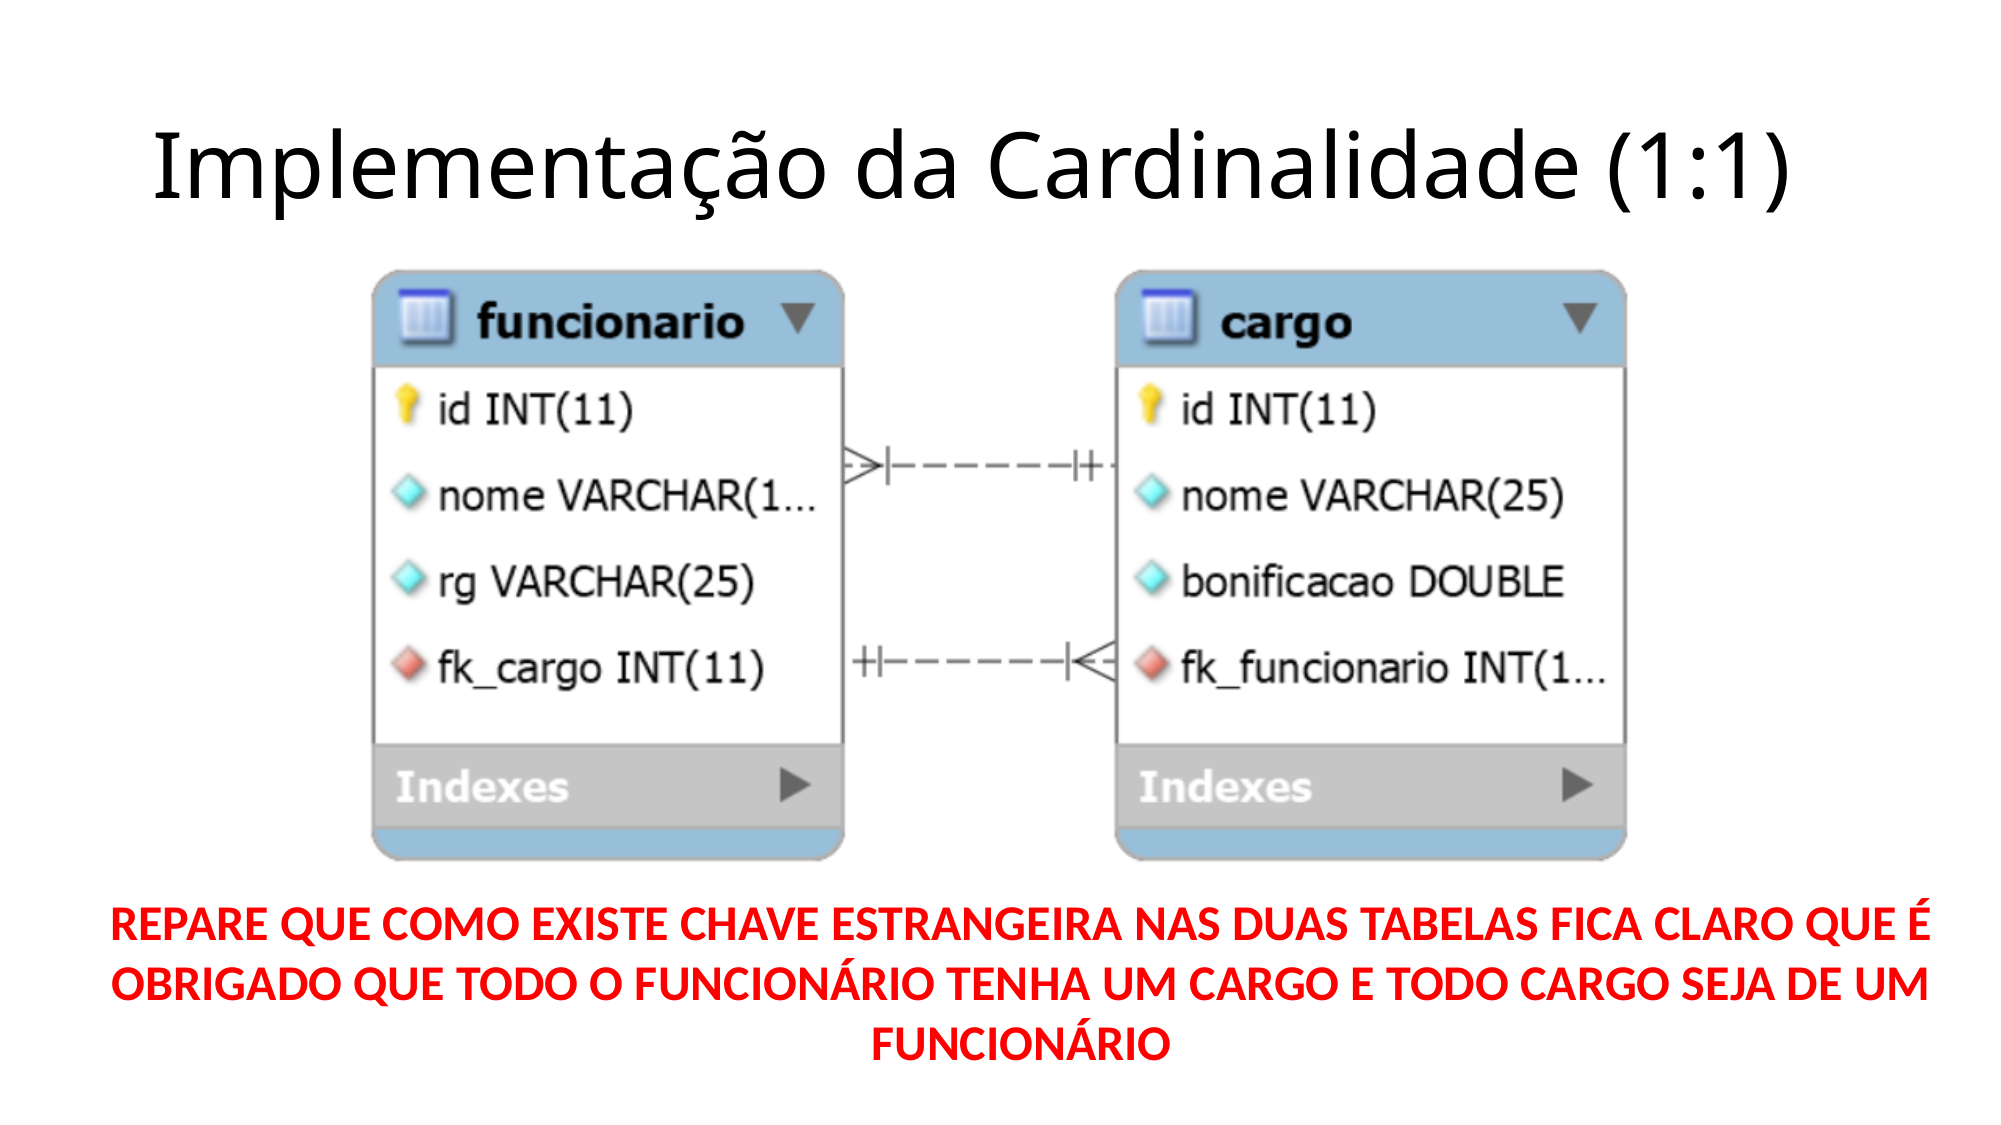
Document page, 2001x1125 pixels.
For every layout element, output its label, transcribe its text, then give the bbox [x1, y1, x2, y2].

picture [357, 255, 1643, 870]
text_box REPARE QUE COMO EXISTE CHAVE ESTRANGEIRA NAS DUAS TABELAS FICA CLARO QUE É OBRIGADO QUE TODO O FUNCIONÁRIO TENHA UM CARGO E TODO CARGO SEJA DE UM FUNCIONÁRIO [67, 882, 1976, 1078]
title Implementação da Cardinalidade (1:1) [137, 59, 1863, 278]
